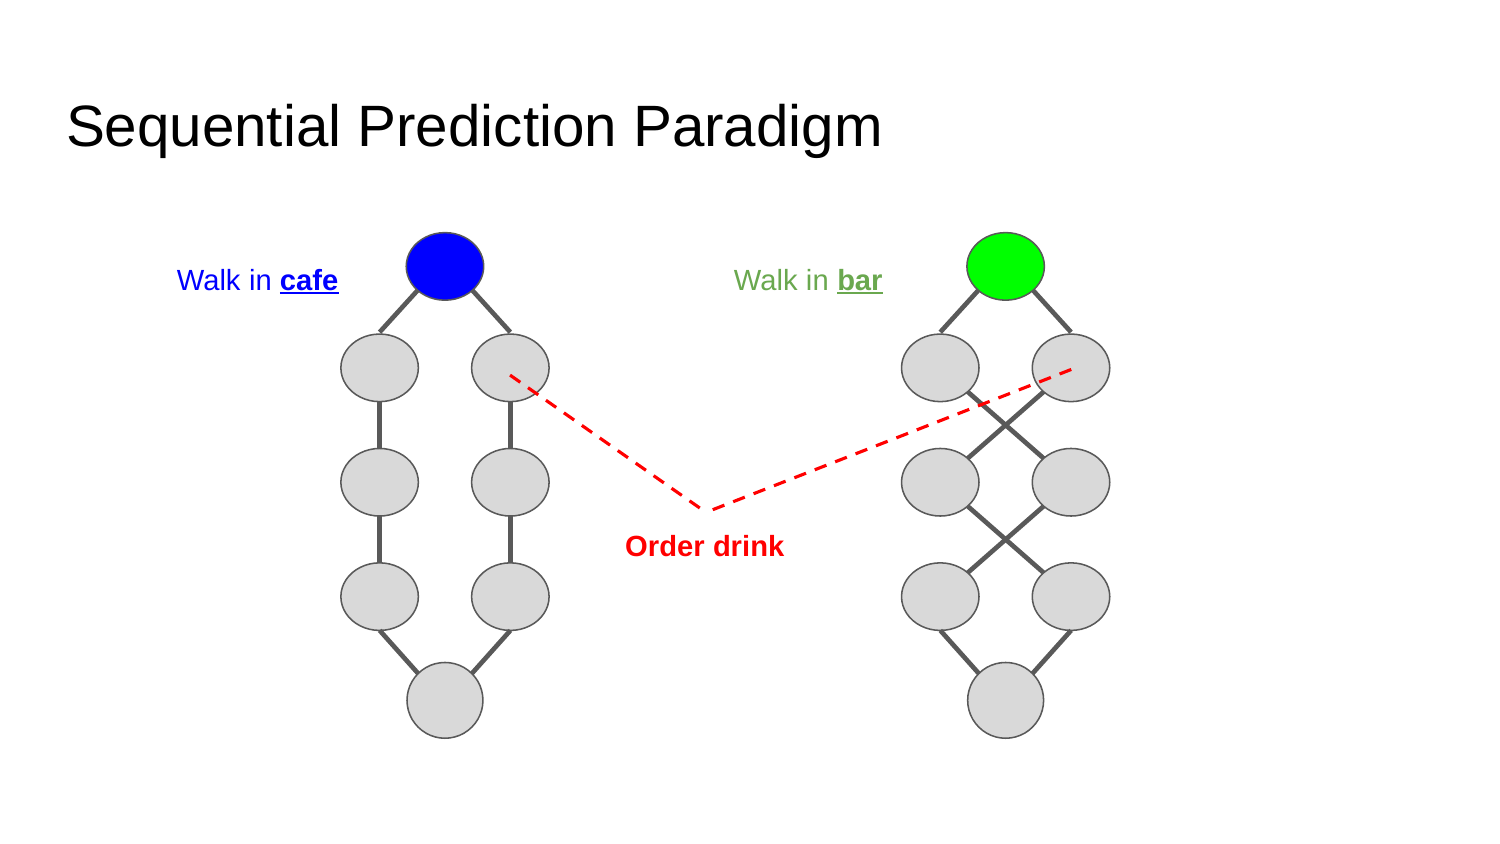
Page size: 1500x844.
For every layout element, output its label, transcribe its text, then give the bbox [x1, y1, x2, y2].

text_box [1032, 290, 1072, 333]
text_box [509, 374, 700, 513]
text_box [471, 449, 505, 516]
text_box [472, 290, 511, 333]
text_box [967, 521, 1044, 573]
text_box [1032, 334, 1110, 402]
text_box [340, 563, 419, 631]
text_box [340, 334, 419, 402]
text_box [379, 290, 418, 333]
text_box [471, 563, 550, 631]
text_box [1032, 562, 1110, 631]
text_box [705, 369, 1072, 513]
text_box [901, 334, 979, 367]
text_box [407, 662, 483, 739]
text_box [940, 630, 979, 674]
text_box [340, 448, 419, 516]
text_box [966, 232, 1045, 301]
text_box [940, 290, 979, 333]
text_box [1075, 448, 1110, 516]
text_box Order drink [610, 521, 802, 567]
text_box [1032, 630, 1072, 674]
text_box Walk in cafe [161, 246, 384, 301]
text_box [901, 562, 980, 631]
text_box Walk in bar [719, 246, 929, 301]
text_box [471, 334, 550, 402]
text_box [406, 232, 484, 301]
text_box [379, 630, 419, 674]
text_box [471, 630, 511, 674]
title Sequential Prediction Paradigm [51, 72, 1449, 167]
text_box [967, 662, 1044, 739]
